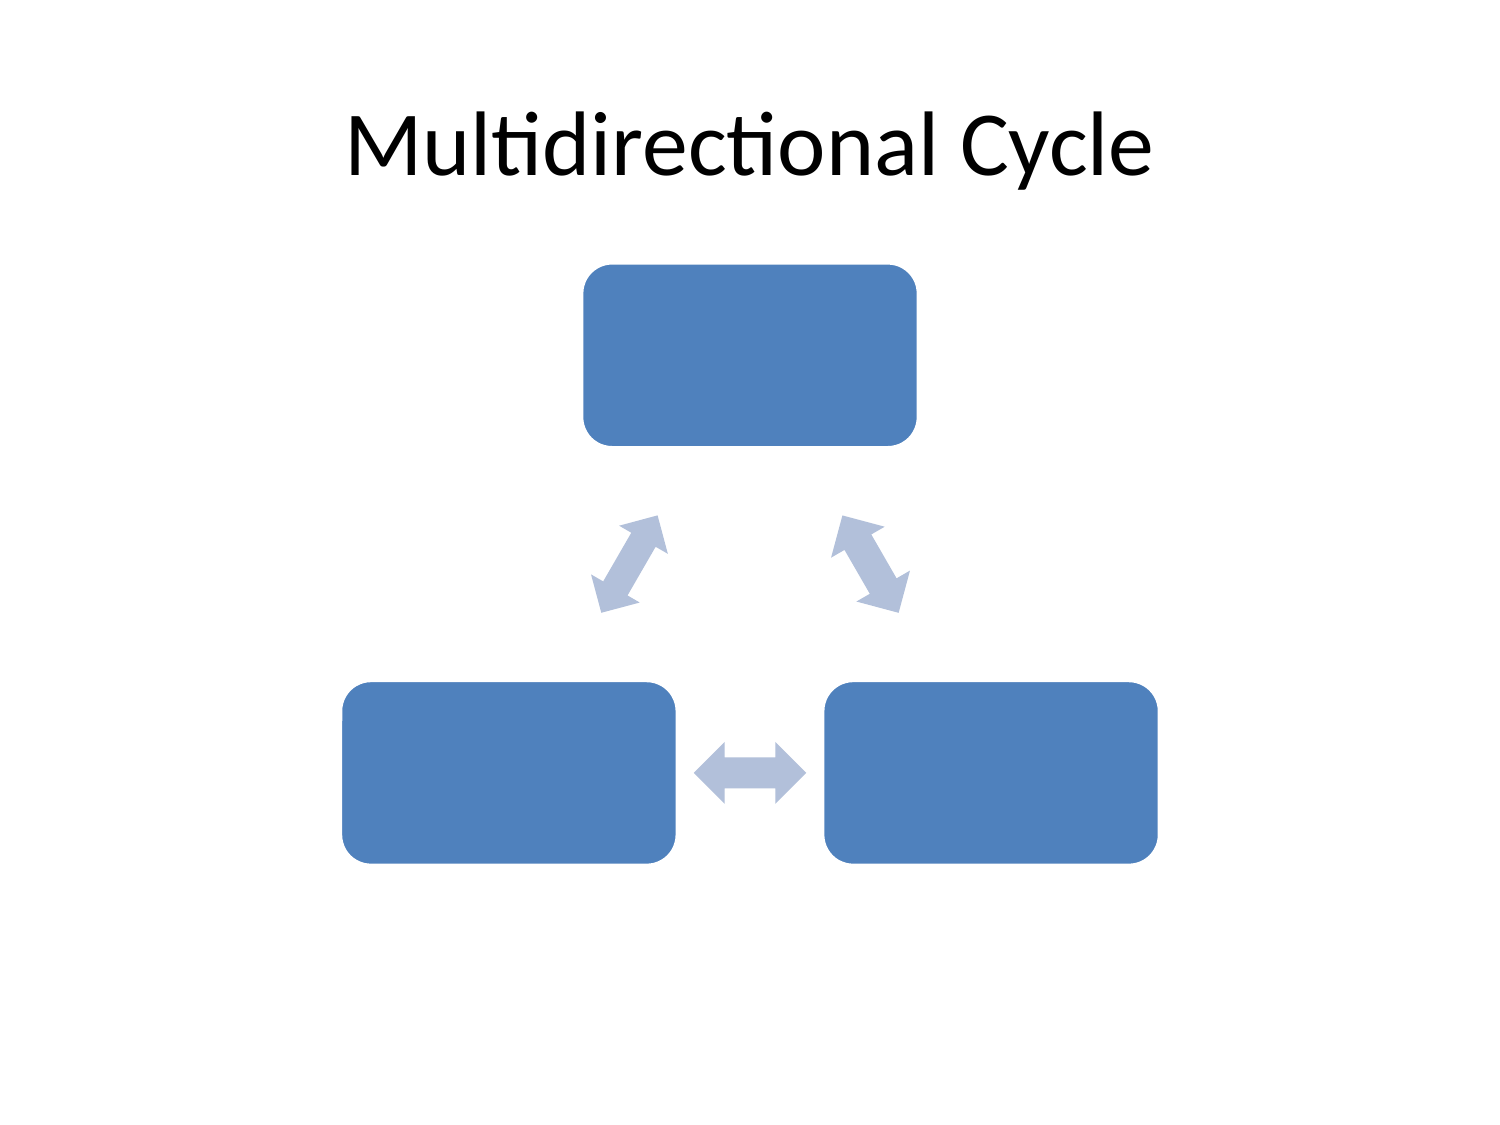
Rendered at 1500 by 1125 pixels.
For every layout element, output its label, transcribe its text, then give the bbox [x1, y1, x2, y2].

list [74, 262, 1426, 1006]
title Multidirectional Cycle [75, 45, 1425, 233]
